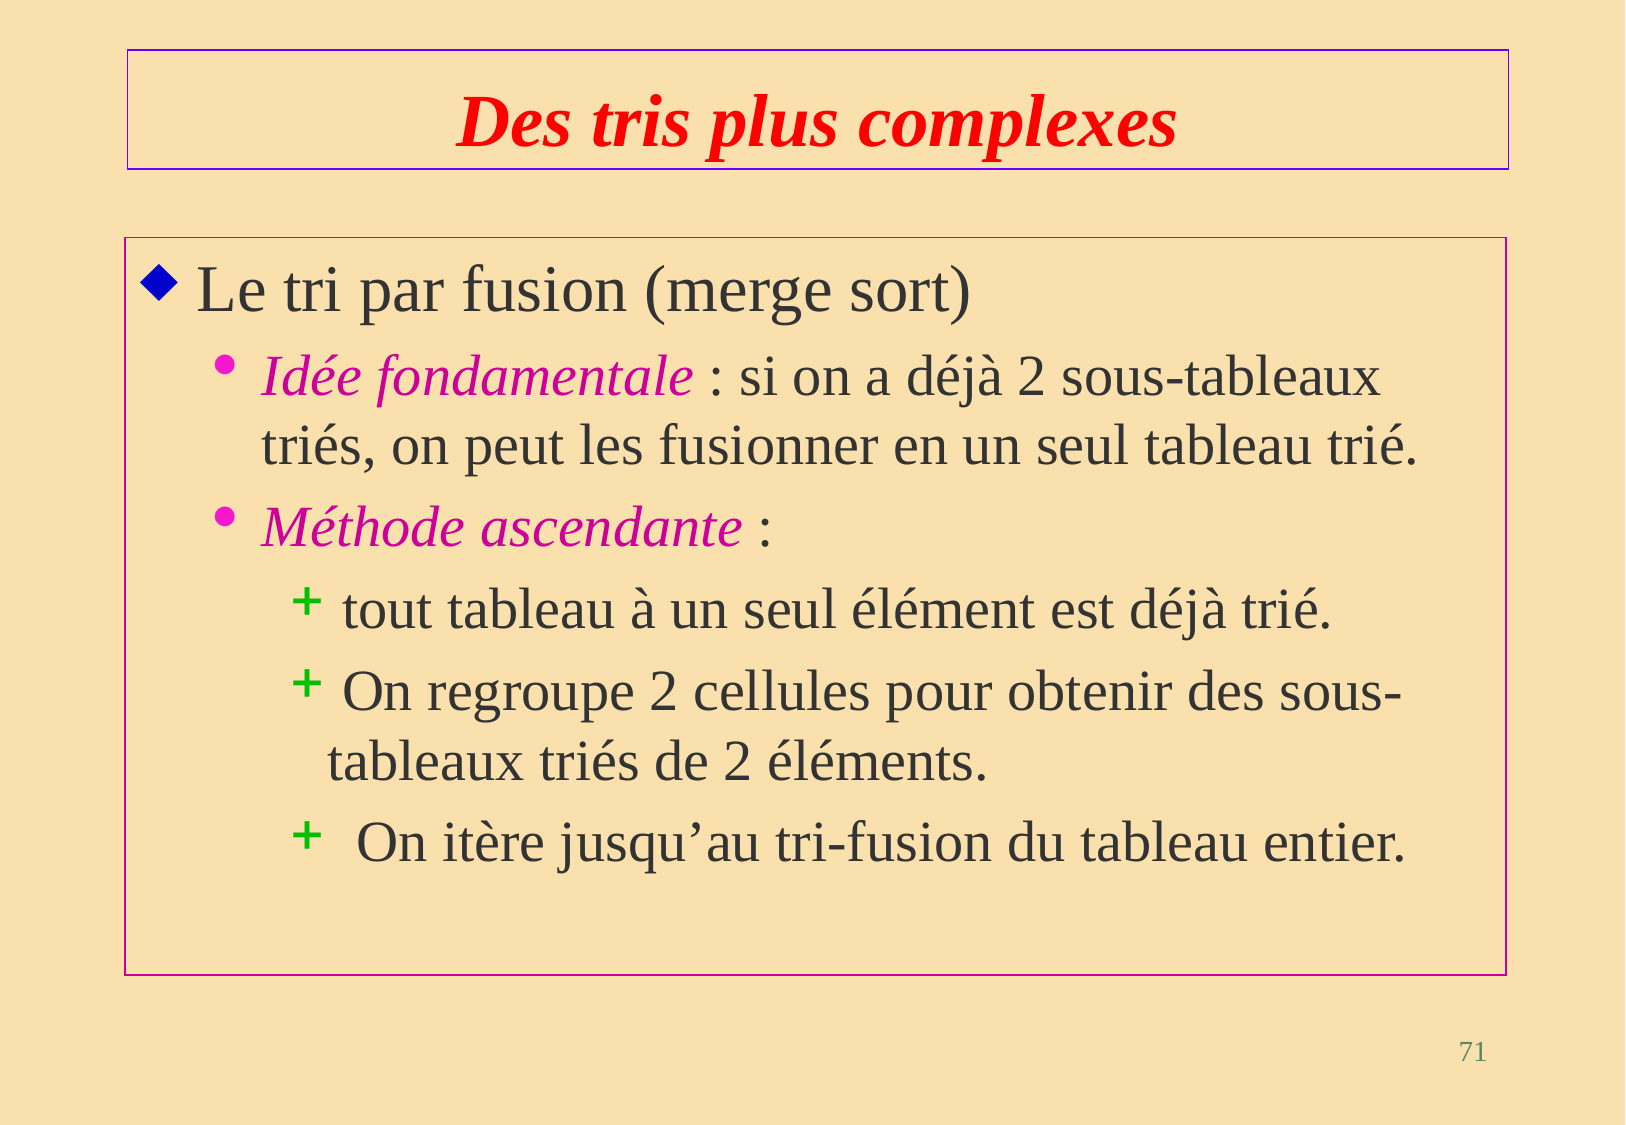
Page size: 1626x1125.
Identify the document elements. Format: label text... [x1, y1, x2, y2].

title Des tris plus complexes [127, 49, 1509, 170]
slide_number 71 [1164, 1024, 1504, 1101]
list Le tri par fusion (merge sort) Idée fondamentale : si on a déjà 2 sous-tableaux triés, on peut les fusionner en un seul tableau trié. Méthode ascendante : tout tableau à un seul élément est déjà trié. On regroupe 2 cellules pour obtenir des sous-tableaux triés de 2 éléments. On itère jusqu’au tri-fusion du tableau entier. [124, 237, 1507, 976]
